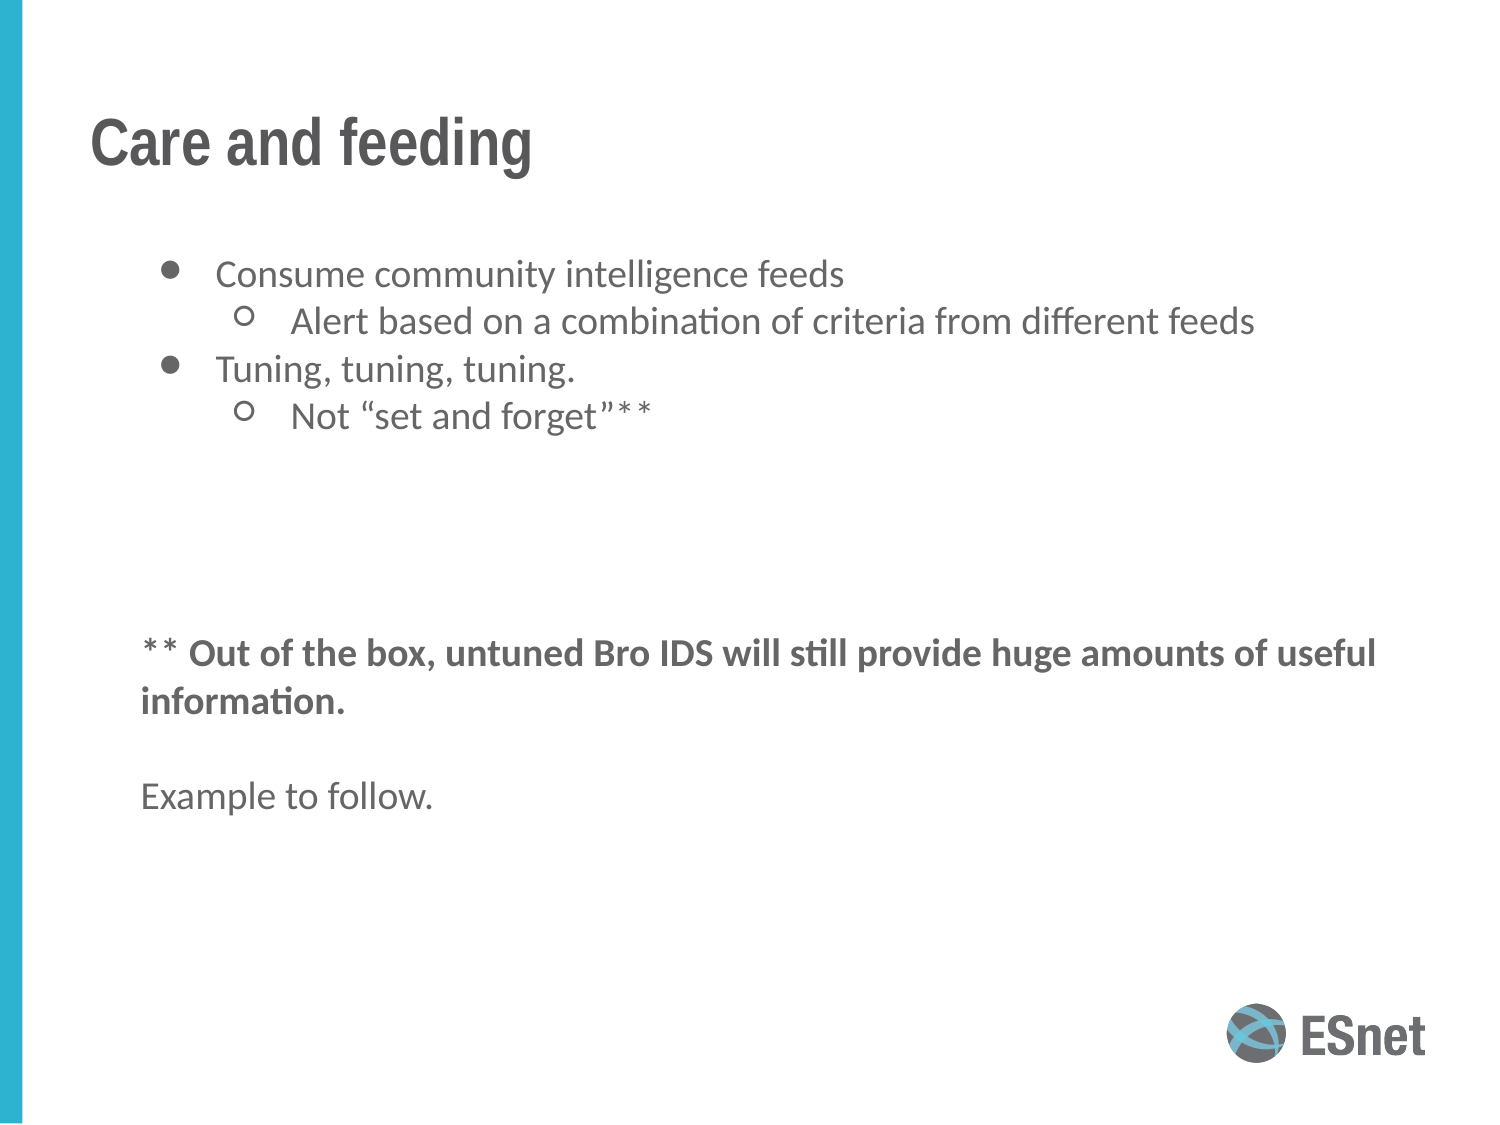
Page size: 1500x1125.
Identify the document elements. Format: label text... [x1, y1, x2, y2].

title Care and feeding [75, 45, 1425, 233]
picture [1226, 1003, 1425, 1063]
text_box Consume community intelligence feeds Alert based on a combination of criteria from different feeds Tuning, tuning, tuning. Not “set and forget”** ** Out of the box, untuned Bro IDS will still provide huge amounts of useful information. Example to follow. [125, 232, 1397, 926]
